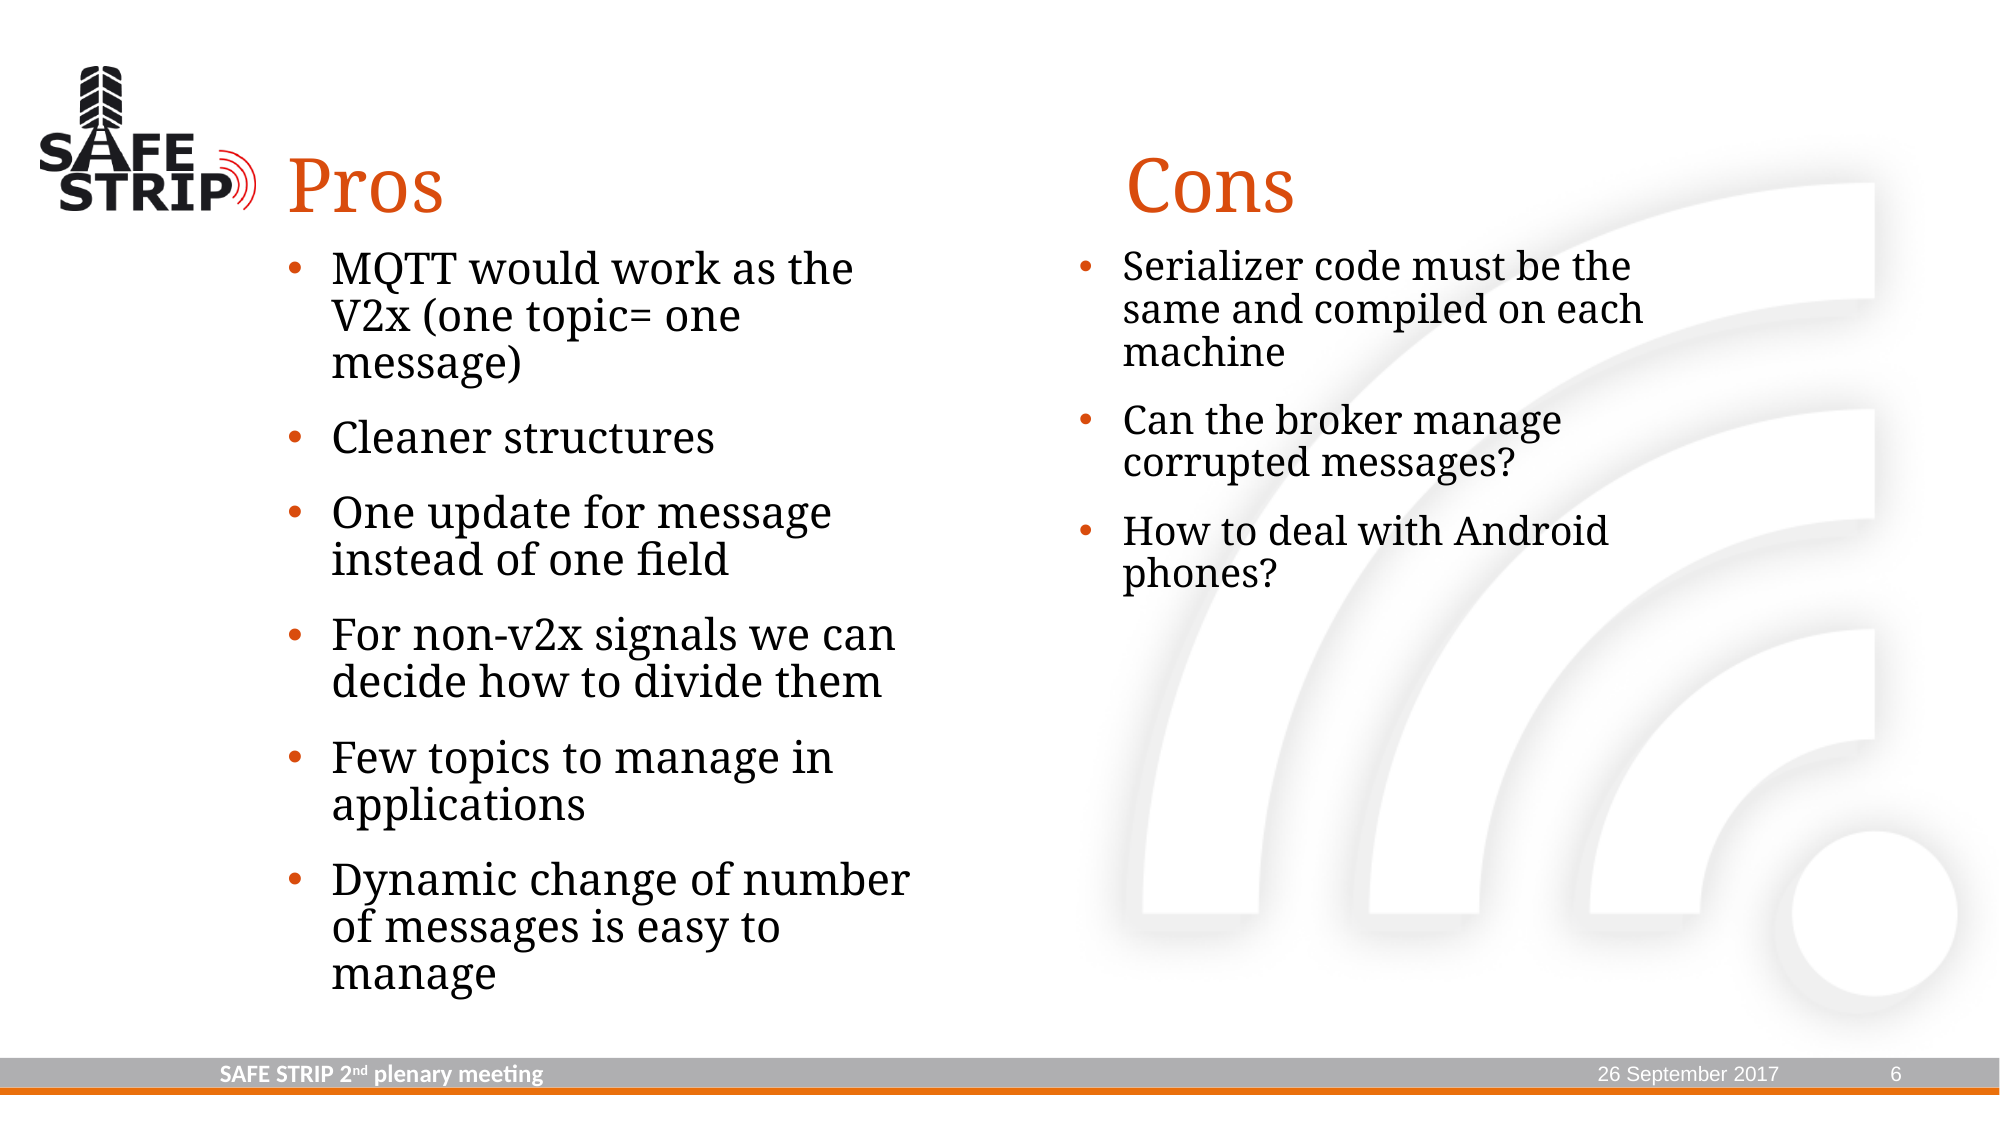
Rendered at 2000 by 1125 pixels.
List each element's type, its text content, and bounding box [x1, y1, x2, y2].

title Pros Cons [267, 24, 1800, 238]
picture [0, 0, 2000, 1057]
slide_number 6 [1788, 1057, 1922, 1088]
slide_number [1560, 1057, 1788, 1088]
footer SAFE STRIP 2nd plenary meeting [199, 1057, 1560, 1088]
text_box Serializer code must be the same and compiled on each machine Can the broker manage corrupted messages? How to deal with Android phones? [1058, 236, 1744, 608]
list MQTT would work as the V2x (one topic= one message) Cleaner structures One update for message instead of one field For non-v2x signals we can decide how to divide them Few topics to manage in applications Dynamic change of number of messages is easy to manage [267, 236, 965, 1013]
picture [0, 1095, 2000, 1125]
